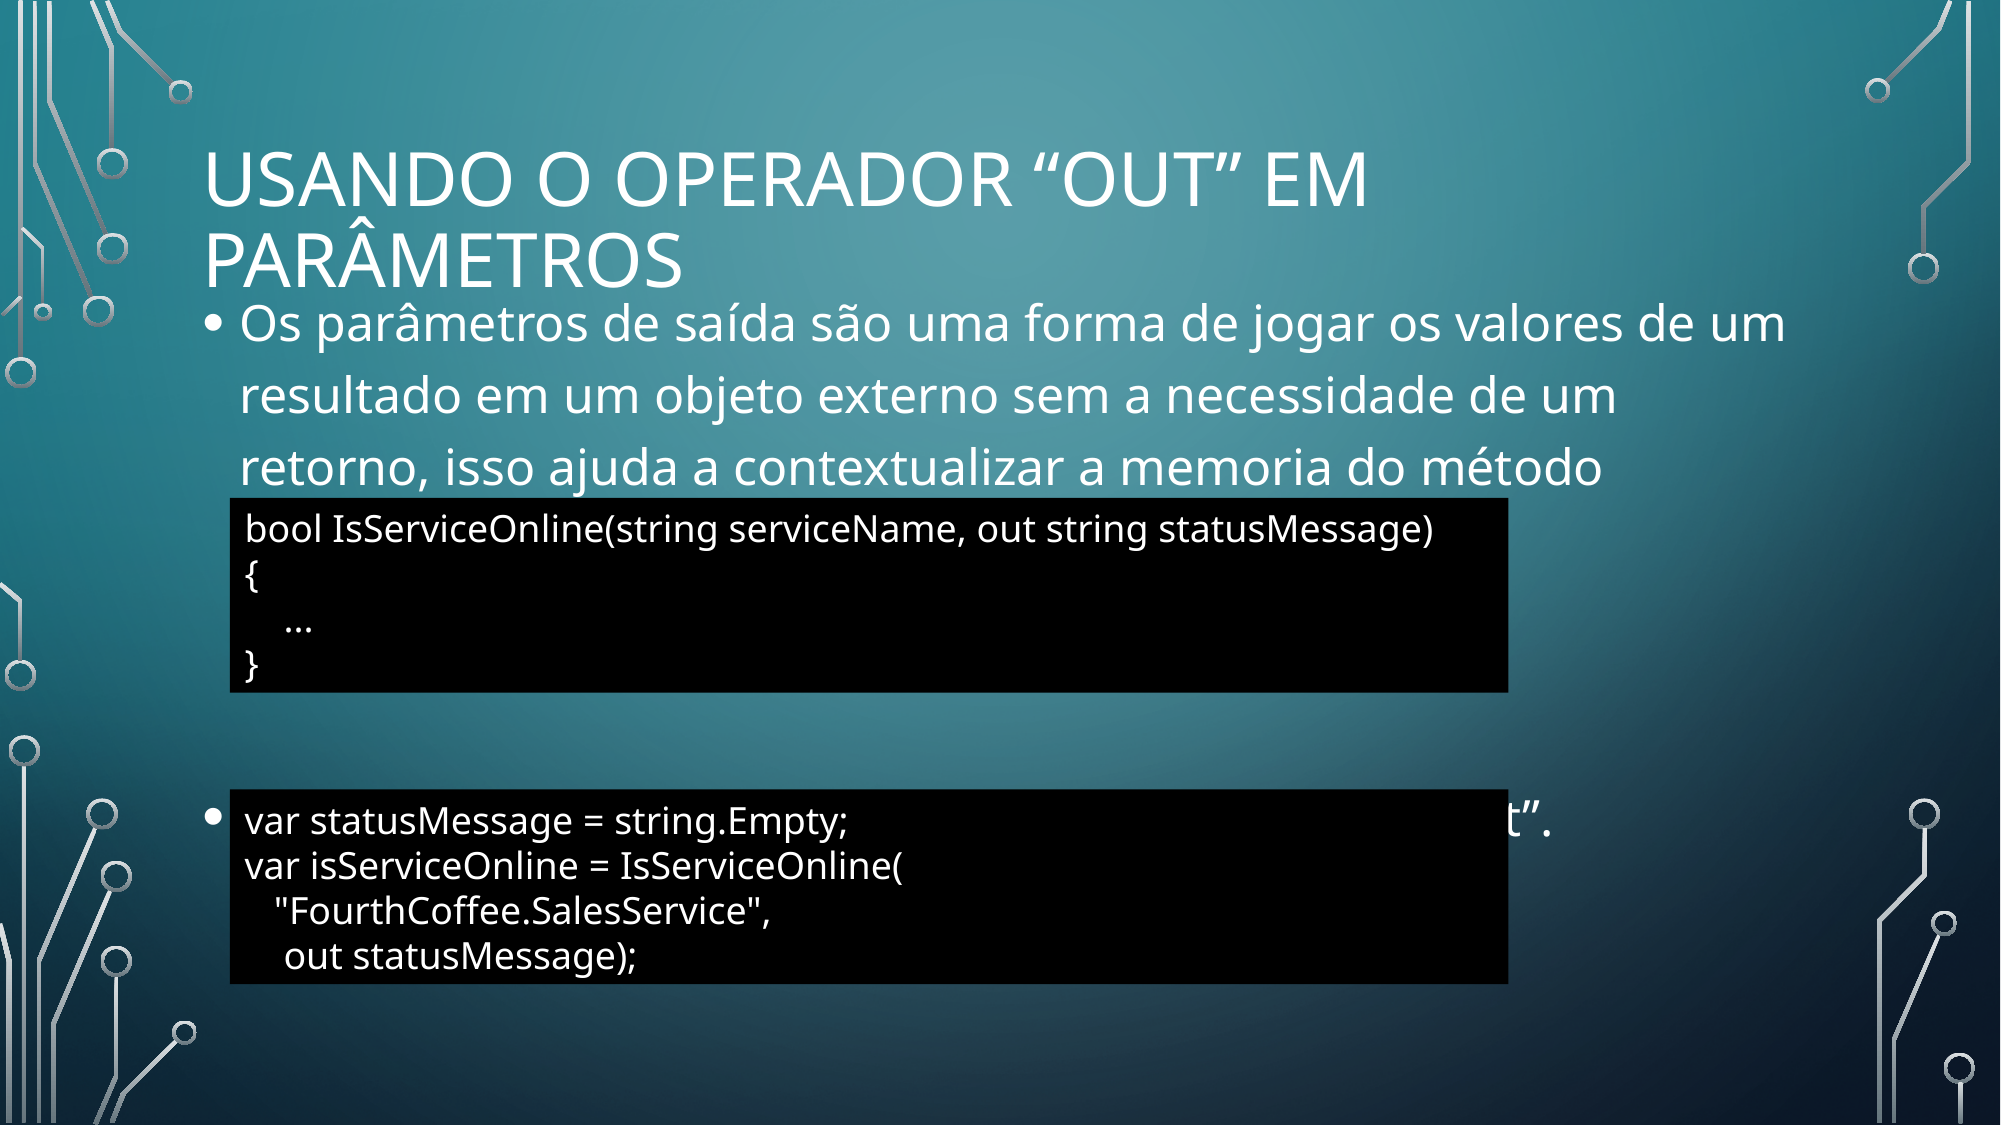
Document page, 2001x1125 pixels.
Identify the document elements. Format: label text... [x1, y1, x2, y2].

list Os parâmetros de saída são uma forma de jogar os valores de um resultado em um objeto externo sem a necessidade de um retorno, isso ajuda a contextualizar a memoria do método isolando ele completamente. Realizando a chamada do método com parâmetro “out”. [187, 272, 1813, 853]
title Usando o operador “out” em parâmetros [187, 101, 1813, 272]
text_box var statusMessage = string.Empty; var isServiceOnline = IsServiceOnline( "FourthCoffee.SalesService", out statusMessage); [229, 789, 1509, 985]
text_box bool IsServiceOnline(string serviceName, out string statusMessage) { ... } [229, 497, 1509, 693]
